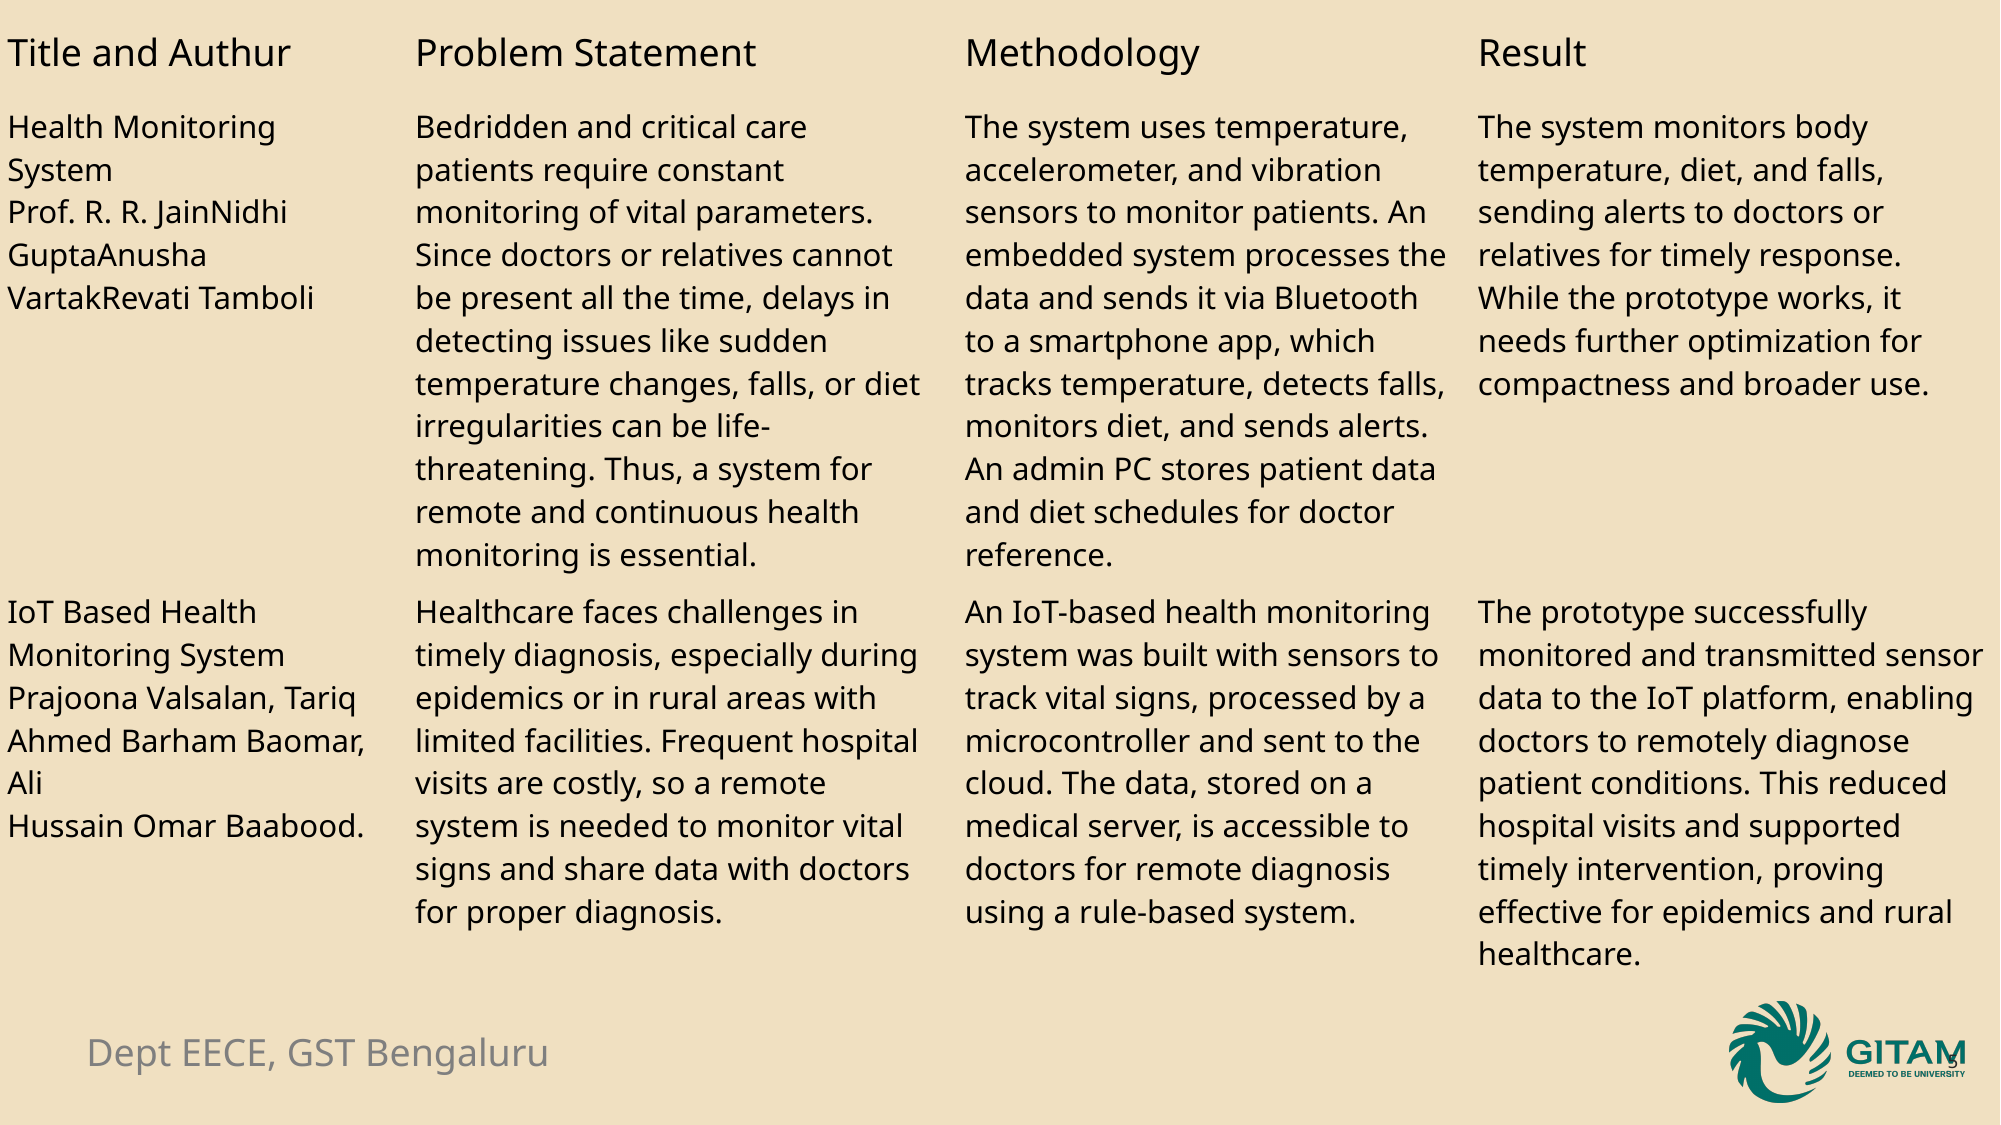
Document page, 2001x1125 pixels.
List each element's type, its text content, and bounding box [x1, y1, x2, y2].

table_cell IoT Based Health Monitoring System Prajoona Valsalan, Tariq Ahmed Barham Baomar, Ali Hussain Omar Baabood. [0, 583, 400, 983]
picture [1729, 1001, 1965, 1103]
table_cell Health Monitoring System Prof. R. R. JainNidhi GuptaAnusha VartakRevati Tamboli [0, 97, 400, 583]
table_cell The system uses temperature, accelerometer, and vibration sensors to monitor patients. An embedded system processes the data and sends it via Bluetooth to a smartphone app, which tracks temperature, detects falls, monitors diet, and sends alerts. An admin PC stores patient data and diet schedules for doctor reference. [950, 97, 1463, 583]
table_cell The system monitors body temperature, diet, and falls, sending alerts to doctors or relatives for timely response. While the prototype works, it needs further optimization for compactness and broader use. [1463, 97, 2000, 583]
slide_number 5 [1853, 1019, 1974, 1106]
table_header Problem Statement [400, 19, 950, 97]
table_cell Healthcare faces challenges in timely diagnosis, especially during epidemics or in rural areas with limited facilities. Frequent hospital visits are costly, so a remote system is needed to monitor vital signs and share data with doctors for proper diagnosis. [400, 583, 950, 983]
table_header Methodology [950, 19, 1463, 97]
table_header Result [1463, 19, 2000, 97]
table_cell An IoT-based health monitoring system was built with sensors to track vital signs, processed by a microcontroller and sent to the cloud. The data, stored on a medical server, is accessible to doctors for remote diagnosis using a rule-based system. [950, 583, 1463, 983]
table_cell Bedridden and critical care patients require constant monitoring of vital parameters. Since doctors or relatives cannot be present all the time, delays in detecting issues like sudden temperature changes, falls, or diet irregularities can be life-threatening. Thus, a system for remote and continuous health monitoring is essential. [400, 97, 950, 583]
table_cell The prototype successfully monitored and transmitted sensor data to the IoT platform, enabling doctors to remotely diagnose patient conditions. This reduced hospital visits and supported timely intervention, proving effective for epidemics and rural healthcare. [1463, 583, 2000, 983]
table_header Title and Authur [0, 19, 400, 97]
